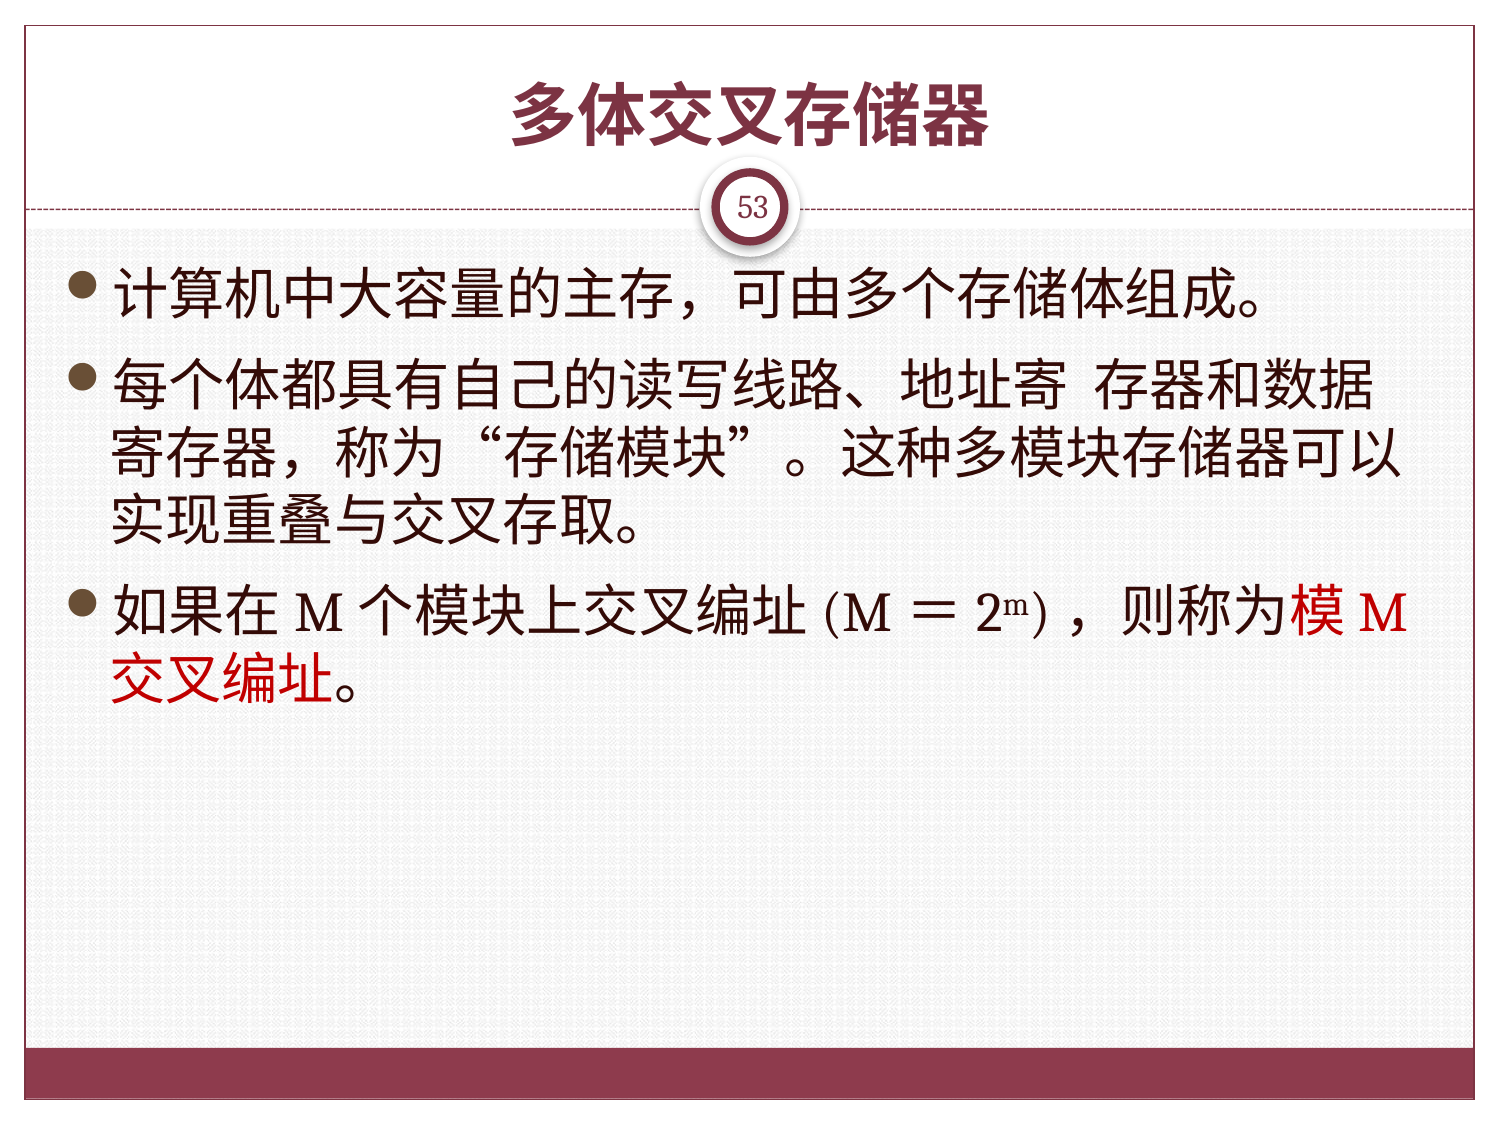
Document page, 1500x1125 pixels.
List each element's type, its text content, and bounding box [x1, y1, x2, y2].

list 计算机中大容量的主存，可由多个存储体组成。 每个体都具有自己的读写线路、地址寄 存器和数据寄存器，称为“存储模块”。这种多模块存储器可以实现重叠与交叉存取。 如果在M个模块上交叉编址(M＝2m)，则称为模M交叉编址。 [49, 250, 1445, 1001]
picture [26, 229, 1473, 1047]
title 多体交叉存储器 [49, 37, 1450, 162]
slide_number 53 [715, 168, 791, 241]
